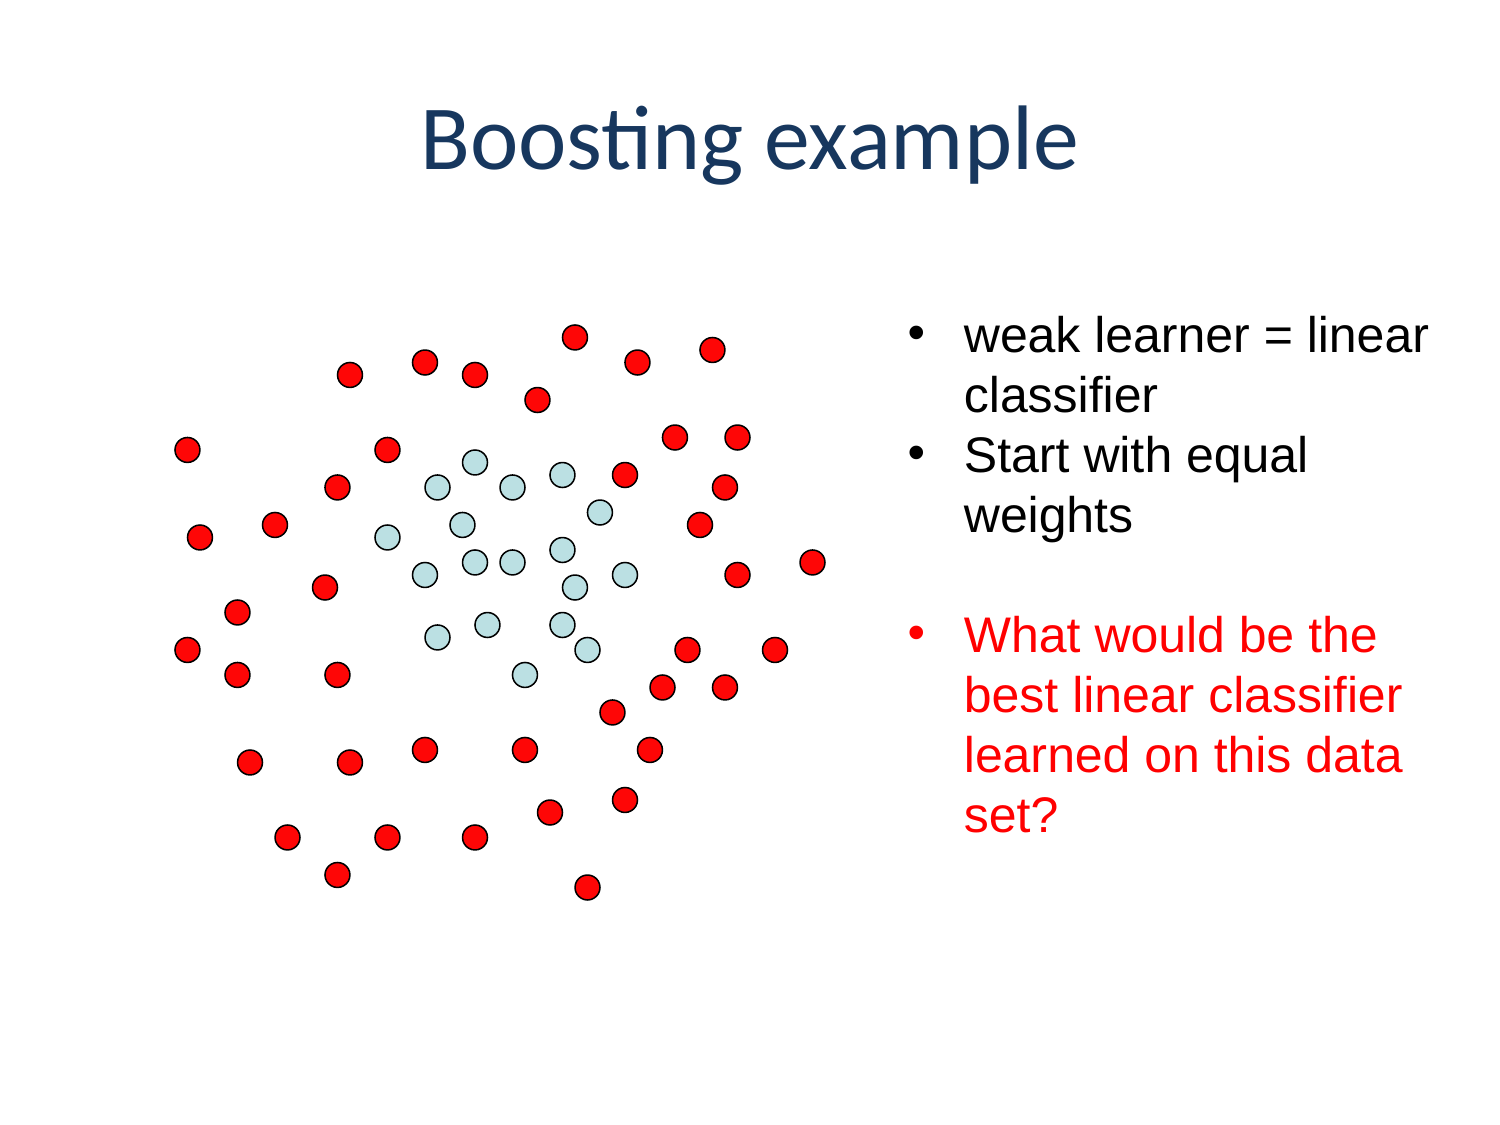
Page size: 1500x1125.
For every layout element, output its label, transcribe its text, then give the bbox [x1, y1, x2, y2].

text_box [612, 562, 638, 588]
text_box [600, 699, 625, 725]
text_box [662, 425, 688, 451]
text_box [324, 662, 350, 688]
text_box [462, 362, 488, 388]
text_box [225, 600, 250, 625]
text_box [725, 562, 751, 588]
text_box [725, 425, 751, 451]
text_box [500, 549, 526, 575]
text_box [237, 750, 263, 775]
text_box [562, 575, 588, 601]
text_box [462, 450, 488, 475]
text_box [549, 612, 575, 638]
text_box [612, 462, 638, 488]
text_box [712, 675, 738, 700]
text_box [375, 437, 400, 463]
text_box [174, 437, 200, 463]
text_box [337, 750, 363, 775]
text_box [637, 737, 663, 763]
text_box [450, 512, 475, 538]
text_box [412, 350, 438, 376]
text_box [675, 637, 700, 663]
text_box [174, 637, 200, 663]
text_box [537, 800, 563, 826]
text_box [562, 324, 588, 350]
text_box [512, 662, 538, 688]
text_box [549, 537, 575, 563]
text_box [575, 875, 601, 901]
text_box [612, 787, 638, 813]
text_box [650, 675, 676, 700]
text_box [500, 474, 526, 500]
text_box [412, 737, 438, 763]
text_box [712, 474, 738, 500]
text_box [312, 575, 338, 601]
text_box [549, 462, 575, 488]
text_box [687, 512, 713, 538]
text_box [187, 525, 213, 550]
title Boosting example [75, 45, 1425, 233]
text_box [324, 862, 350, 888]
text_box [425, 624, 451, 650]
text_box [225, 662, 250, 688]
text_box [624, 350, 650, 376]
text_box [375, 525, 400, 550]
text_box [699, 337, 725, 363]
text_box [800, 549, 826, 575]
text_box [262, 512, 288, 538]
text_box [575, 637, 601, 663]
text_box [425, 474, 451, 500]
text_box [512, 737, 538, 763]
text_box [587, 500, 613, 526]
text_box [375, 825, 400, 850]
text_box [462, 825, 488, 850]
text_box [337, 362, 363, 388]
text_box [324, 474, 350, 500]
text_box [474, 612, 500, 638]
text_box weak learner = linear classifier Start with equal weights What would be the best linear classifier learned on this data set? [892, 294, 1498, 850]
text_box [275, 825, 301, 850]
text_box [525, 387, 550, 413]
text_box [762, 637, 788, 663]
text_box [462, 549, 488, 575]
text_box [412, 562, 438, 588]
